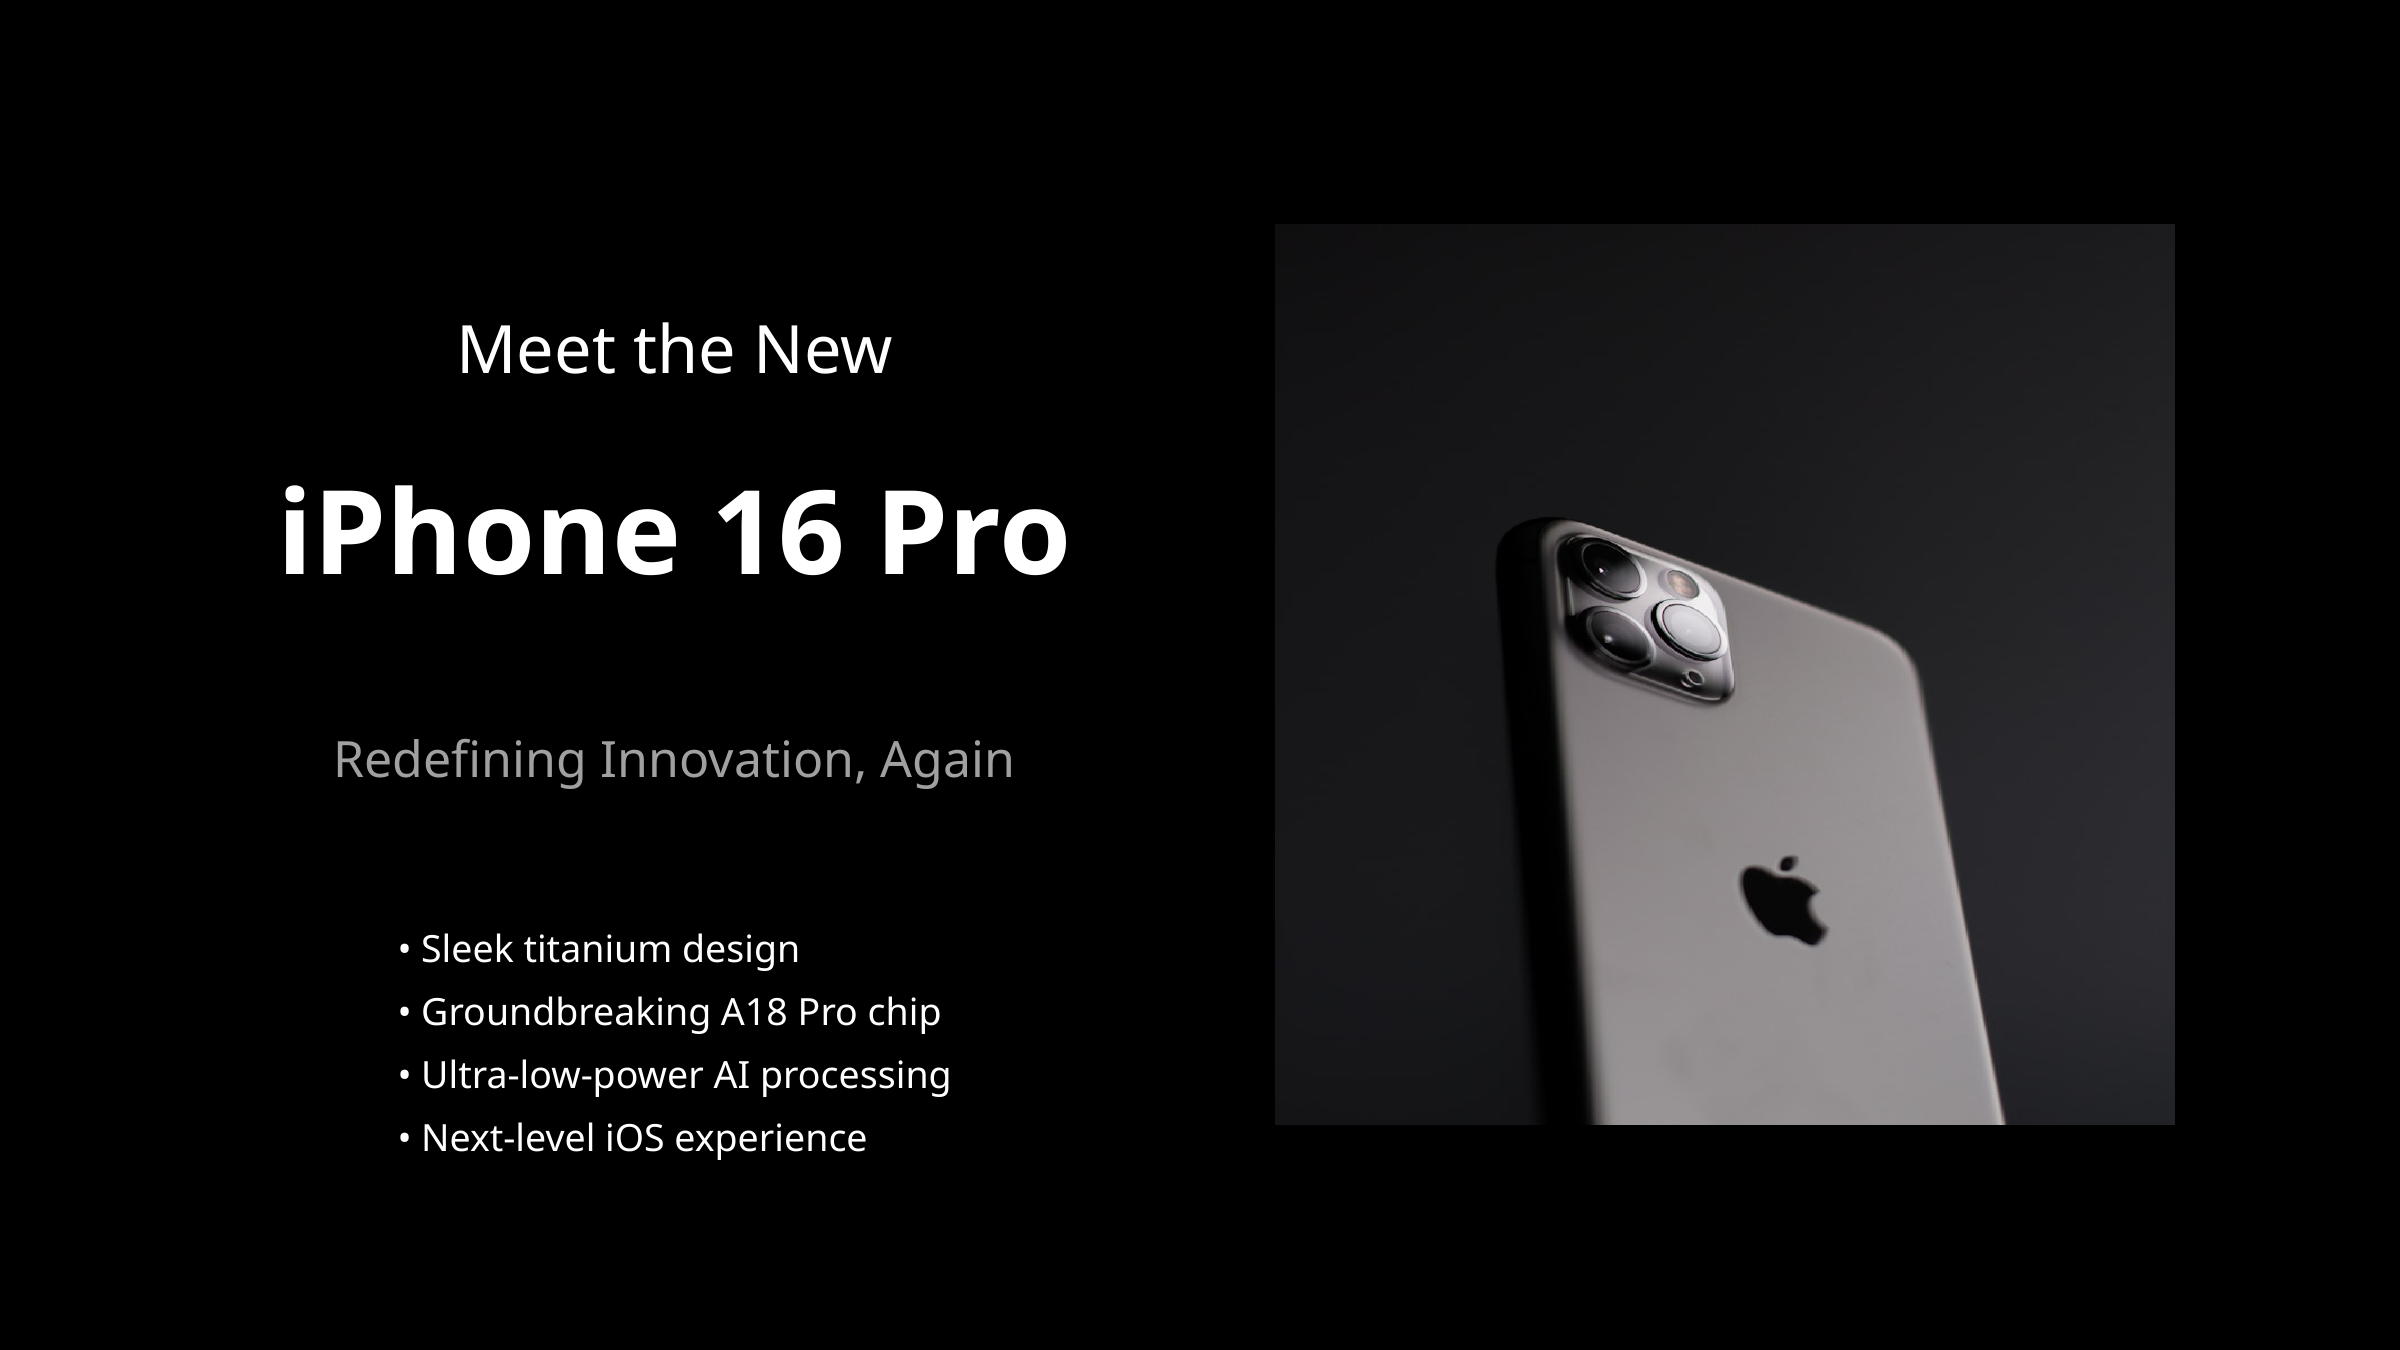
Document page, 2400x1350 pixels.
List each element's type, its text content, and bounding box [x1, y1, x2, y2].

text_box iPhone 16 Pro [263, 449, 1087, 605]
picture [1274, 224, 2176, 1126]
text_box • Sleek titanium design • Groundbreaking A18 Pro chip • Ultra-low-power AI processing • Next-level iOS experience [382, 899, 968, 1167]
text_box Meet the New [441, 299, 909, 395]
text_box Redefining Innovation, Again [318, 719, 1031, 795]
